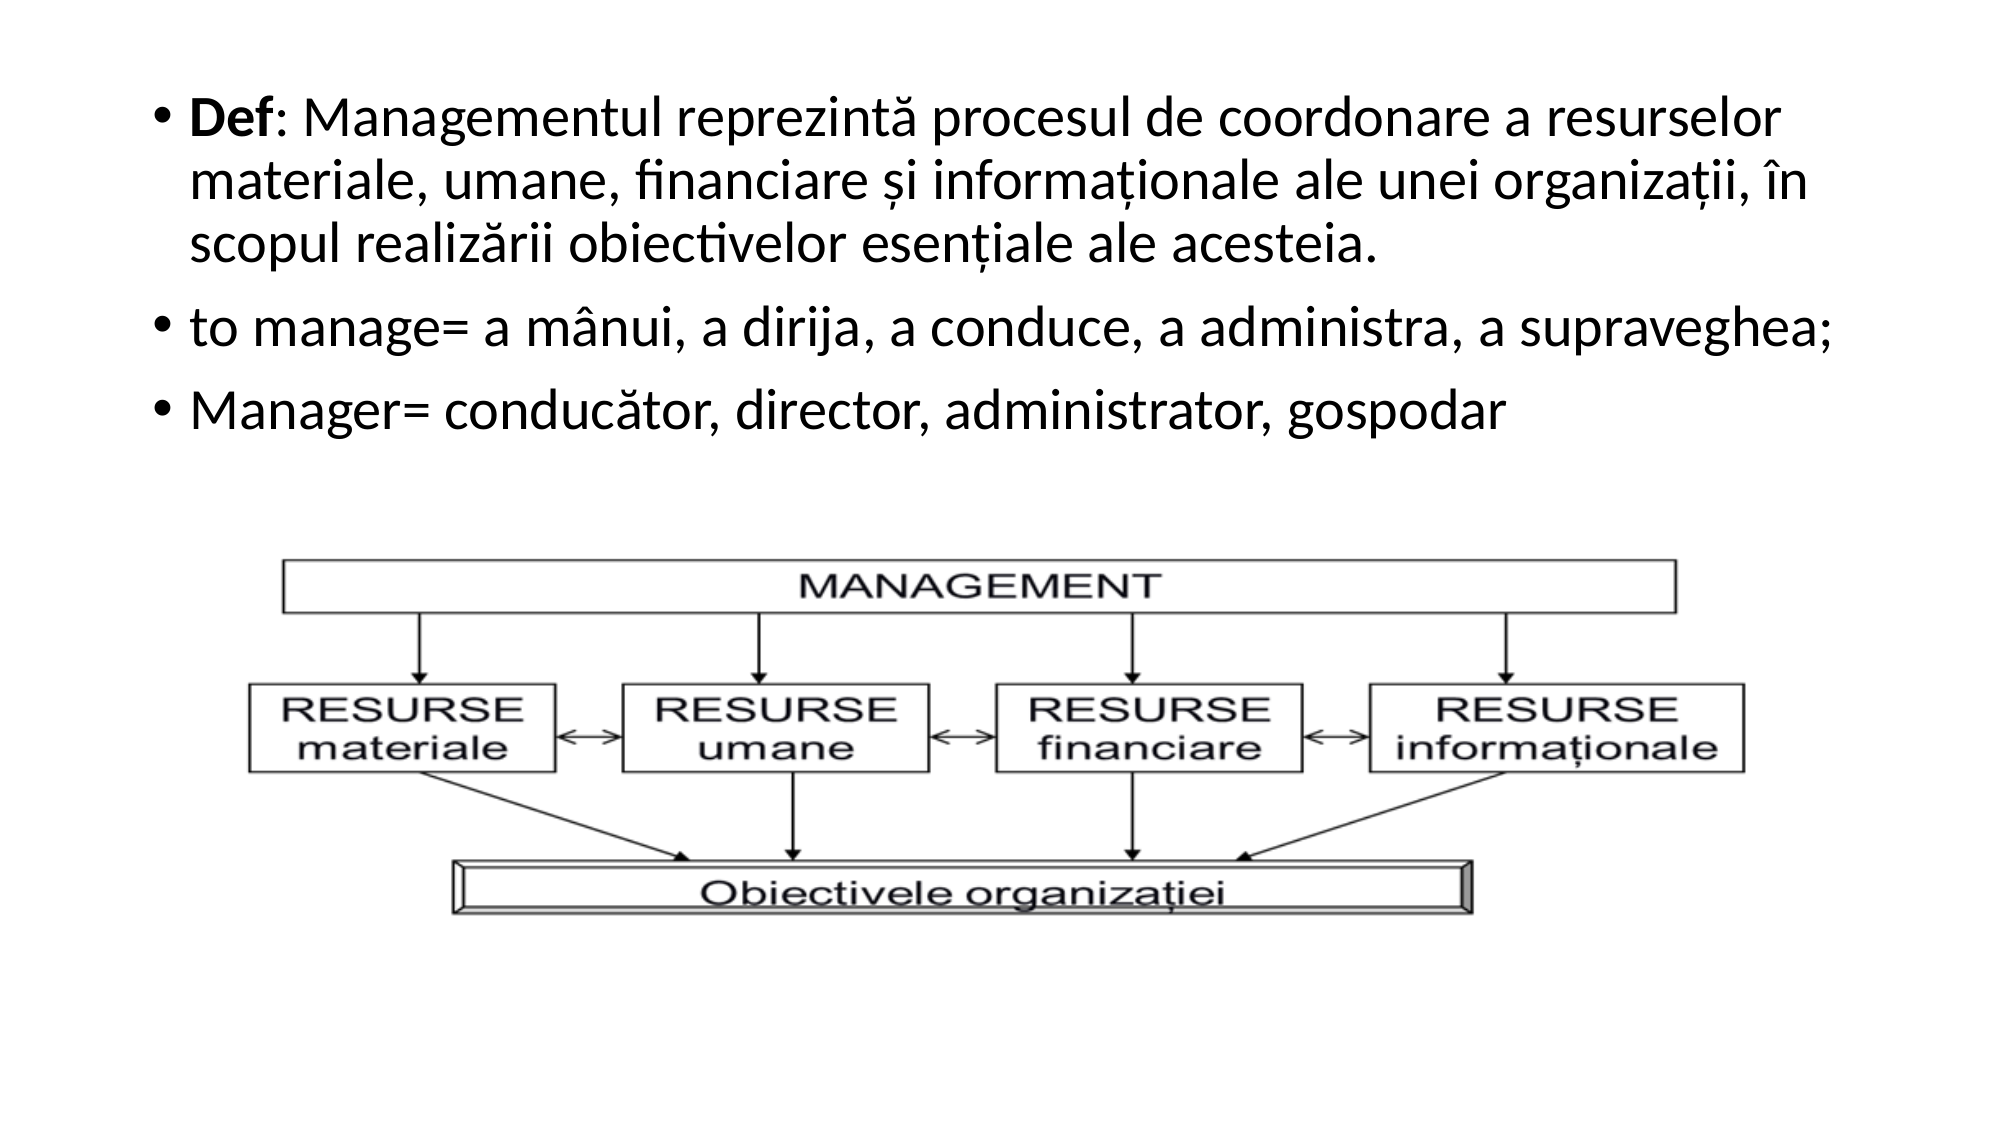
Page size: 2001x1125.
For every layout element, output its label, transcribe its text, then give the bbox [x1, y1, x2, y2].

picture [216, 543, 1749, 950]
list Def: Managementul reprezintă procesul de coordonare a resurselor materiale, umane, financiare și informaționale ale unei organizații, în scopul realizării obiectivelor esențiale ale acesteia. to manage= a mânui, a dirija, a conduce, a administra, a supraveghea; Manager= conducător, director, administrator, gospodar [137, 78, 1863, 1014]
